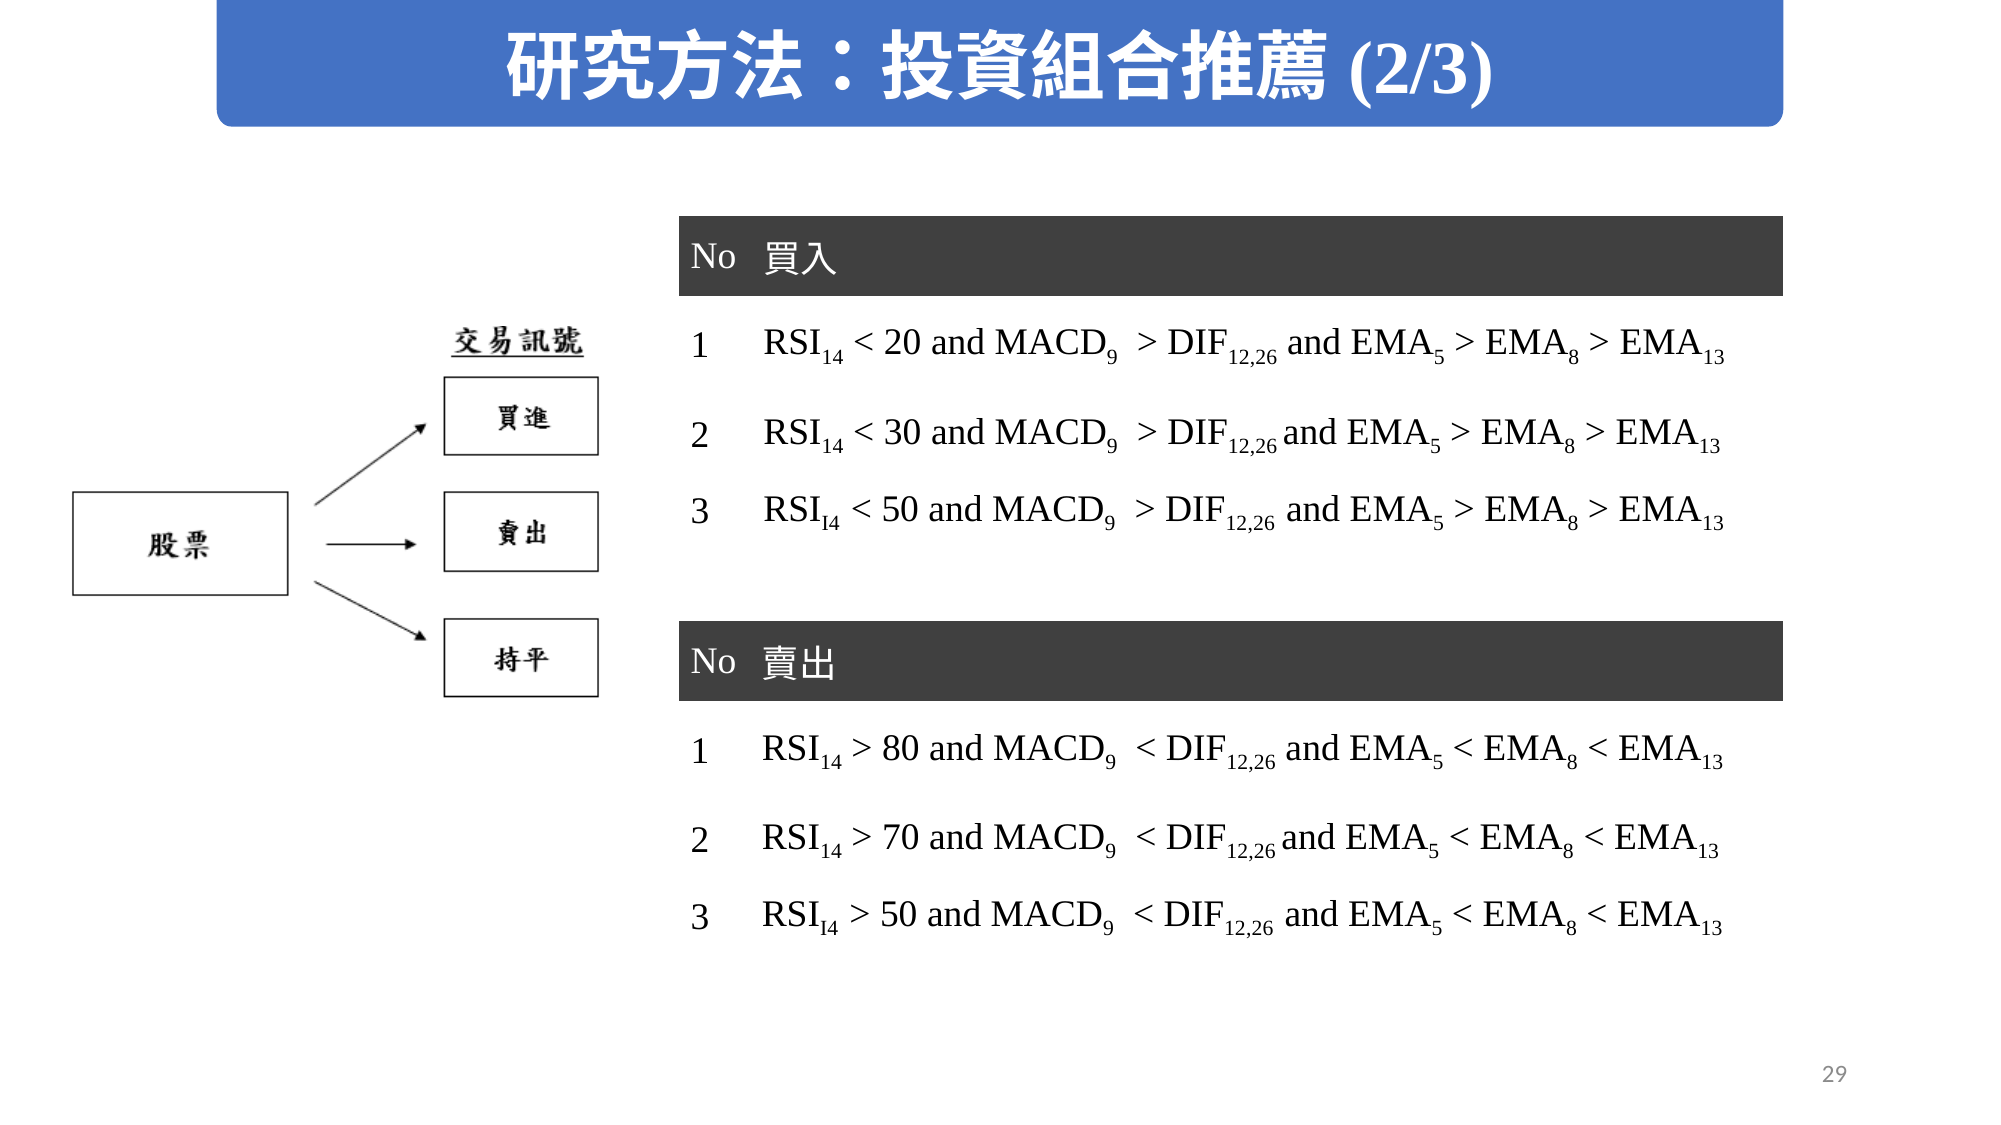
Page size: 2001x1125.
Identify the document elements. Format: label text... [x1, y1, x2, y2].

table_cell RSII4 > 50 and MACD9 < DIF12,26 and EMA5 < EMA8 < EMA13 [751, 880, 1783, 954]
text_box 研究方法：投資組合推薦(2/3) [215, 0, 1785, 128]
table_cell 1 [679, 701, 751, 800]
slide_number 29 [1412, 1042, 1863, 1103]
table_cell 3 [679, 880, 751, 954]
table_cell RSI14 < 20 and MACD9 > DIF12,26 and EMA5 > EMA8 > EMA13 [752, 296, 1783, 395]
table_header No [679, 216, 752, 296]
picture [65, 326, 608, 702]
table_cell RSI14 > 80 and MACD9 < DIF12,26 and EMA5 < EMA8 < EMA13 [751, 701, 1783, 800]
table_header 賣出 [751, 621, 1783, 701]
table_header 買入 [752, 216, 1783, 296]
table_cell RSI14 > 70 and MACD9 < DIF12,26 and EMA5 < EMA8 < EMA13 [751, 800, 1783, 880]
table_cell 3 [679, 474, 752, 548]
table_cell 1 [679, 296, 752, 395]
table_cell RSI14 < 30 and MACD9 > DIF12,26 and EMA5 > EMA8 > EMA13 [752, 395, 1783, 474]
table_cell 2 [679, 800, 751, 880]
table_cell 2 [679, 395, 752, 474]
table_header No [679, 621, 751, 701]
table_cell RSII4 < 50 and MACD9 > DIF12,26 and EMA5 > EMA8 > EMA13 [752, 474, 1783, 548]
